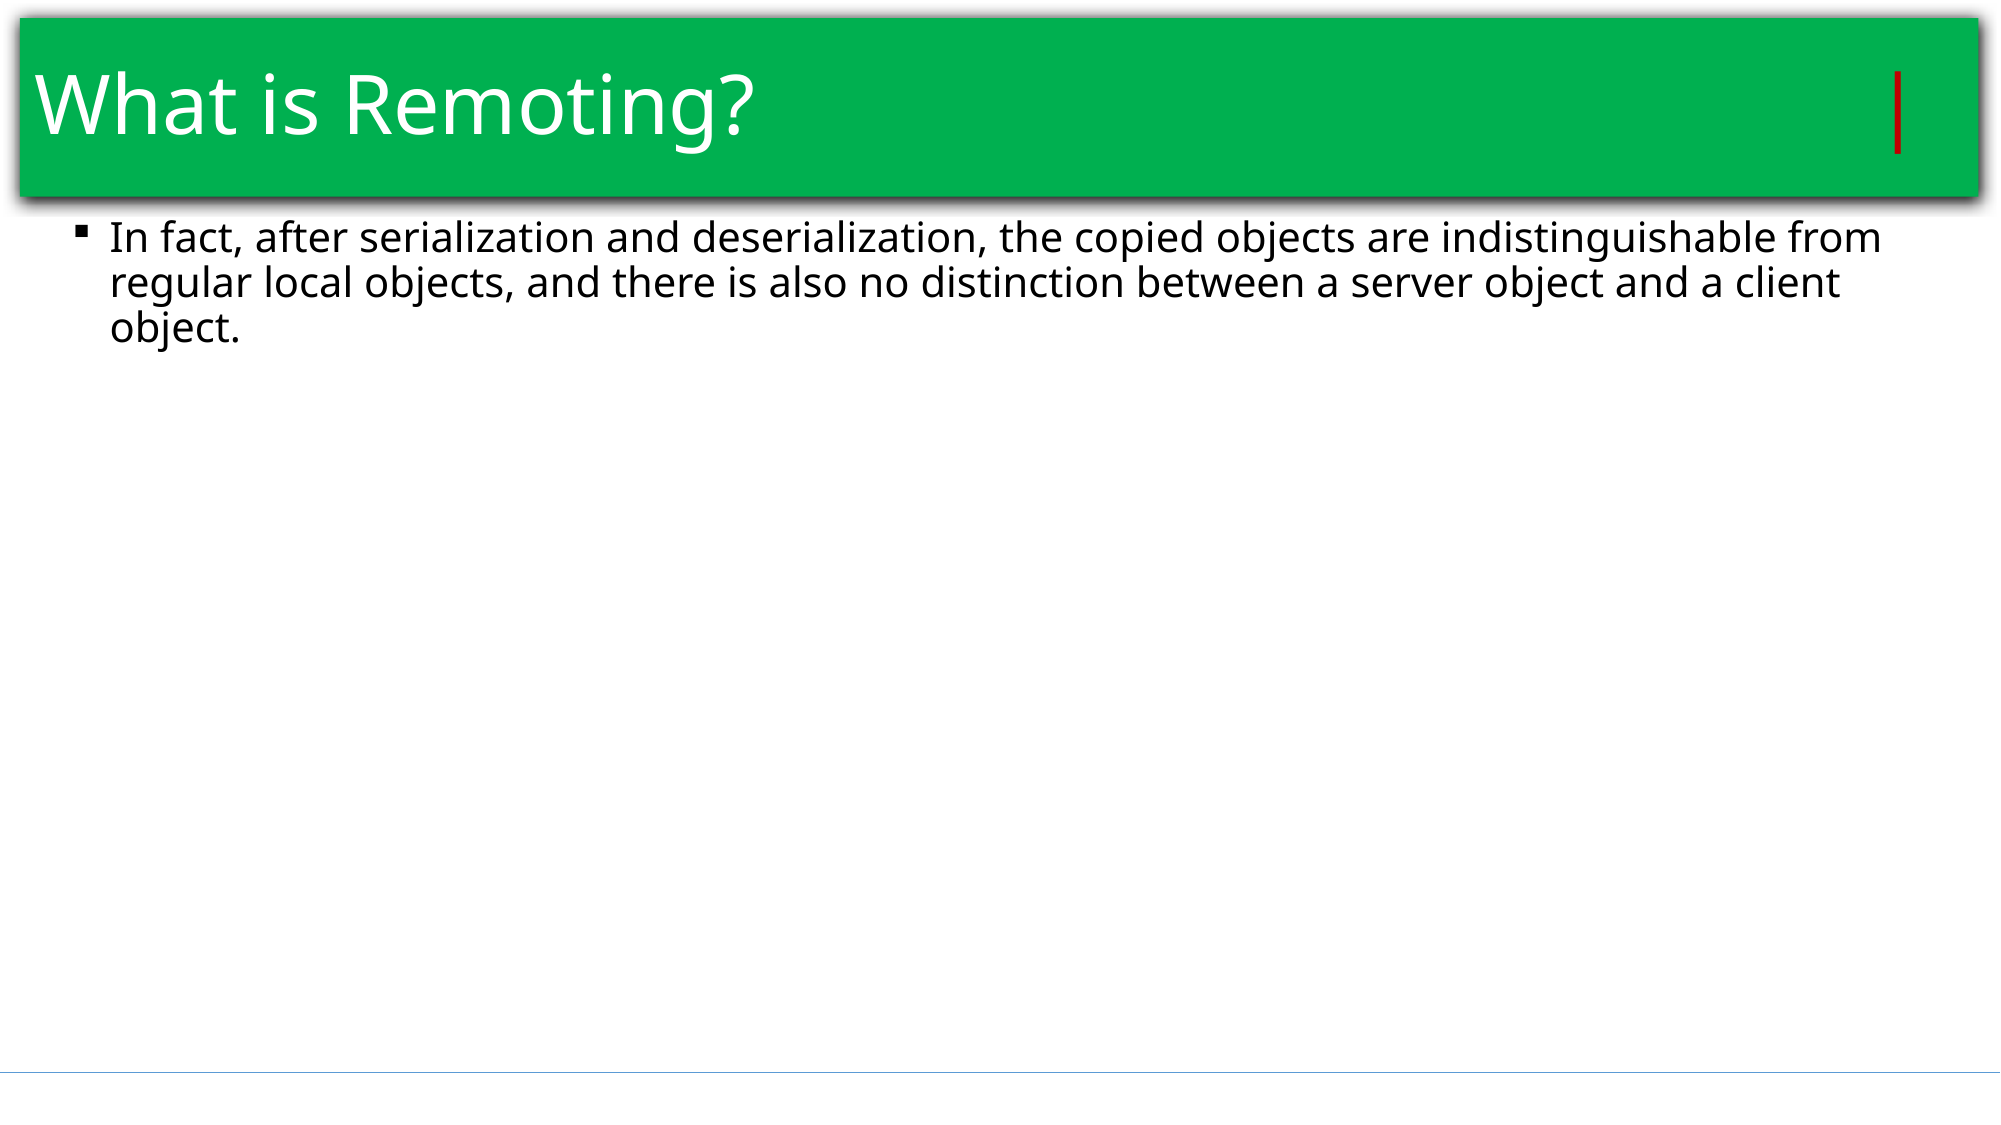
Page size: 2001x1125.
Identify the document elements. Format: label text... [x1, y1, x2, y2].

title What is Remoting? | [19, 18, 1979, 197]
list In fact, after serialization and deserialization, the copied objects are indistinguishable from regular local objects, and there is also no distinction between a server object and a client object. [19, 209, 1979, 1116]
